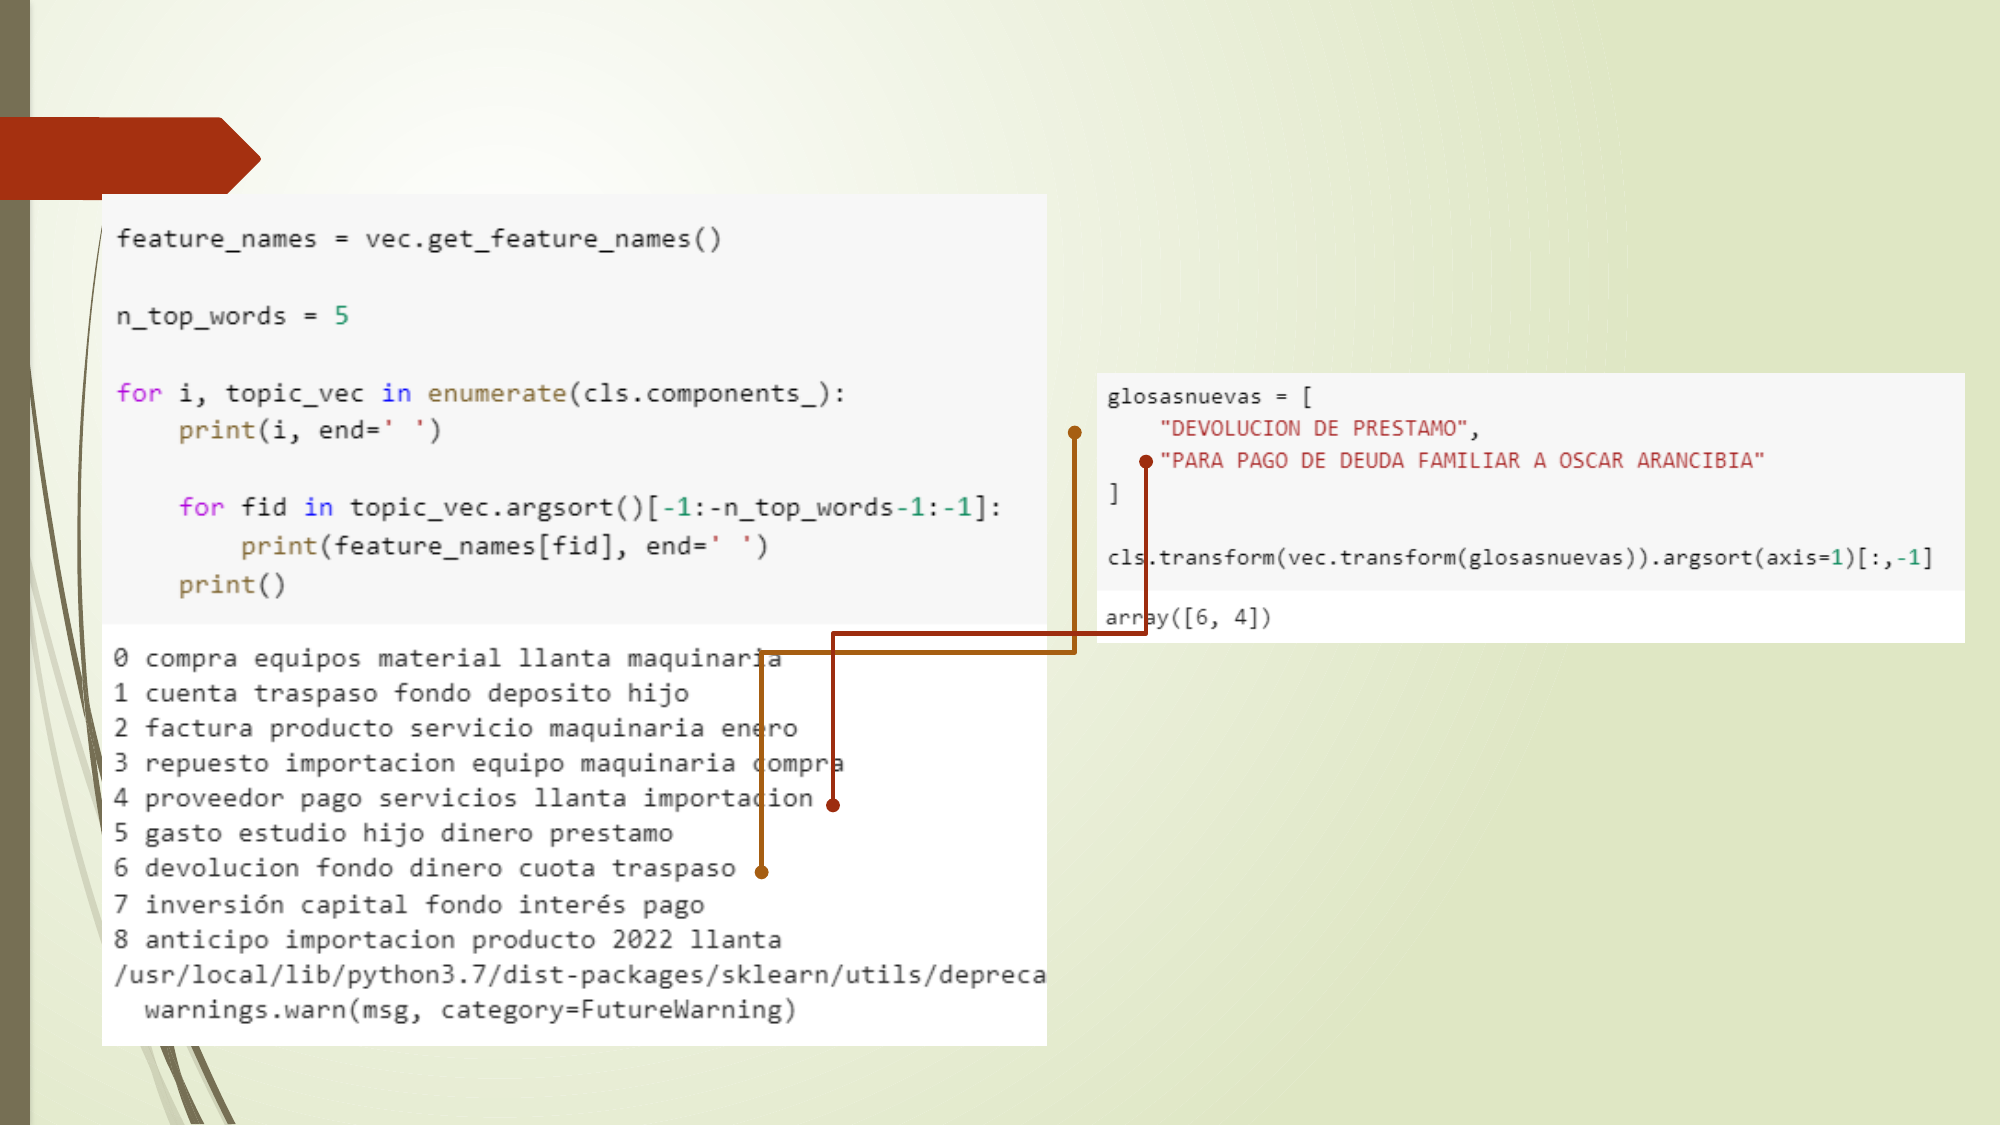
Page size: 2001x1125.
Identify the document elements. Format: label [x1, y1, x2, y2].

text_box [817, 476, 1162, 791]
text_box [698, 495, 1139, 810]
picture [1096, 373, 1966, 643]
picture [101, 194, 1048, 1046]
